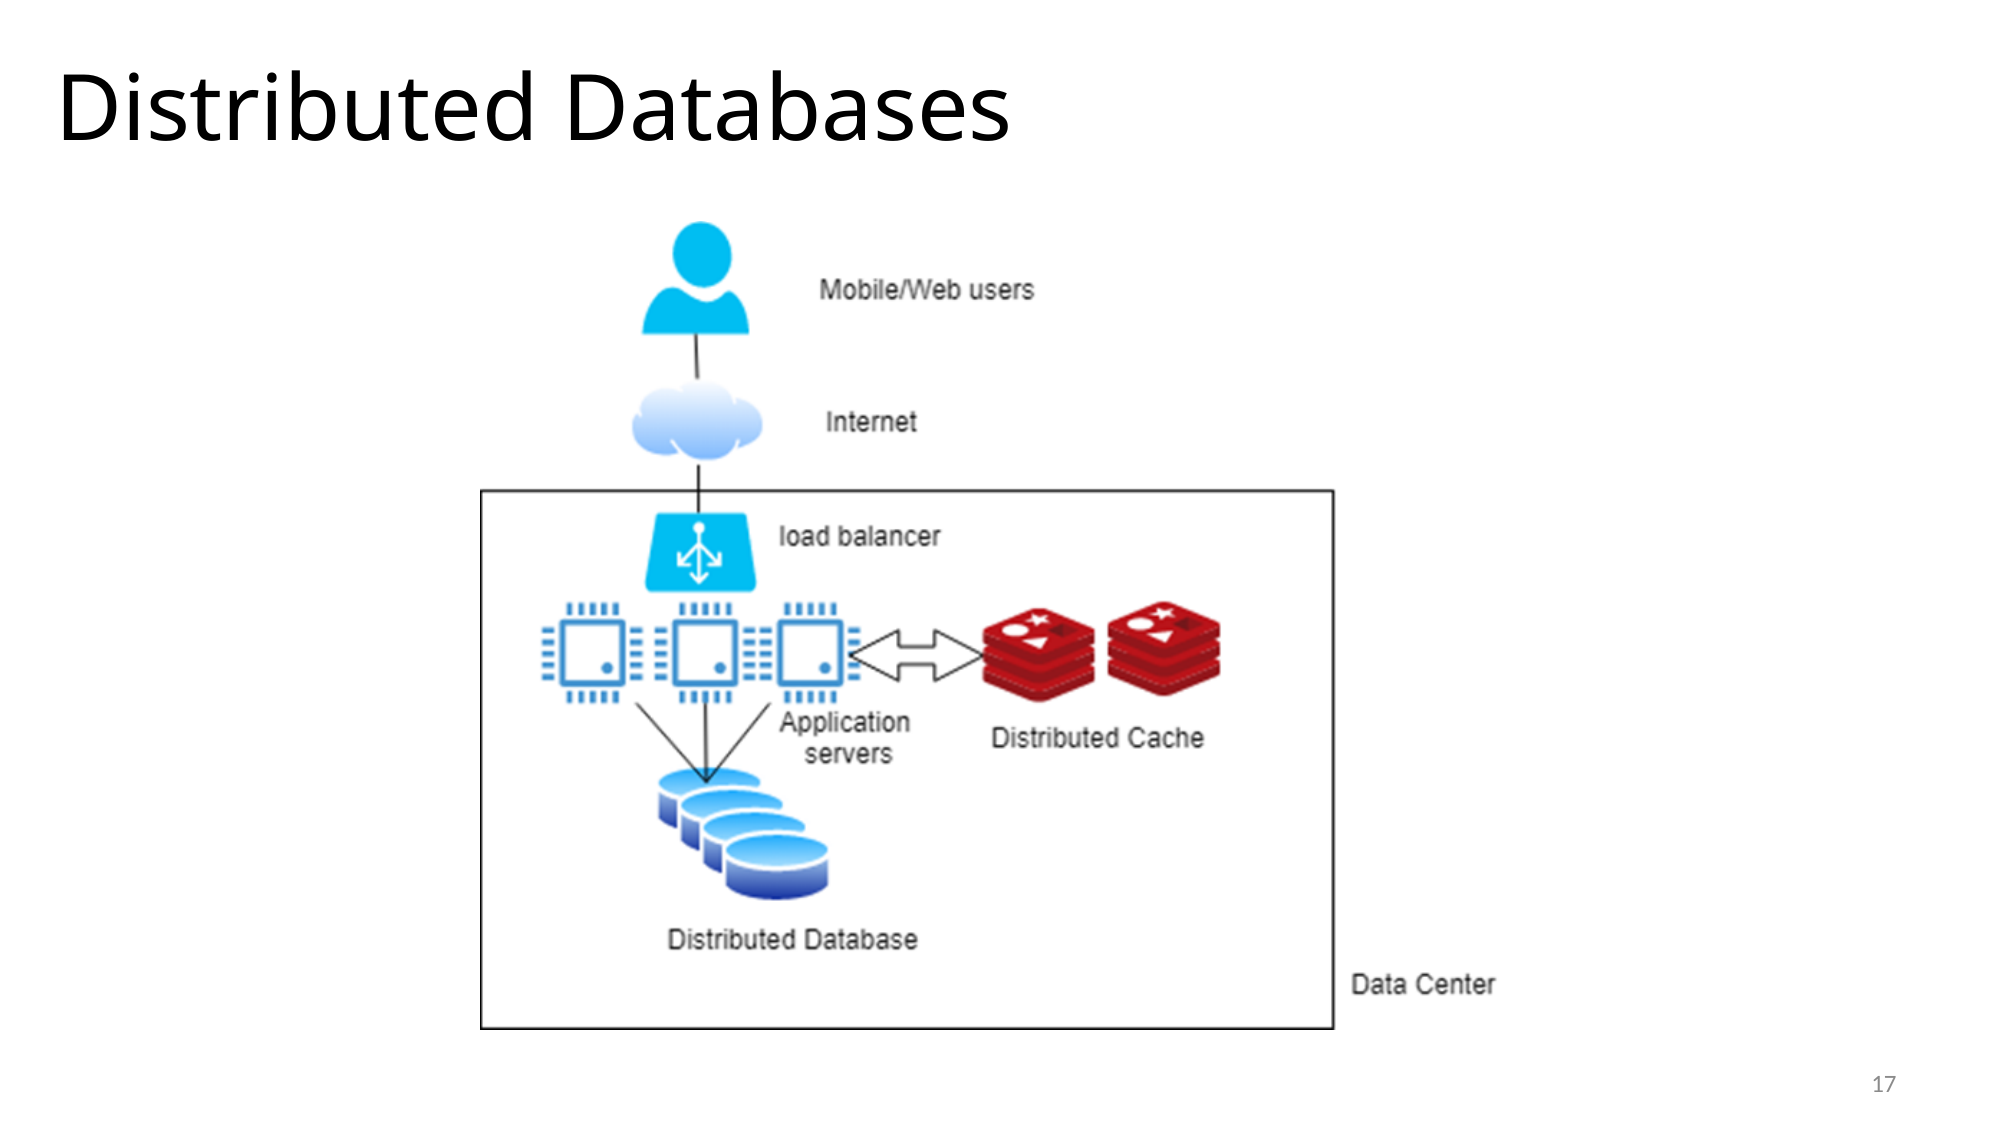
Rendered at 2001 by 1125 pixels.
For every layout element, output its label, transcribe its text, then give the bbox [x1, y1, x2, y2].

picture [480, 221, 1515, 1030]
title Distributed Databases [40, 35, 1955, 187]
